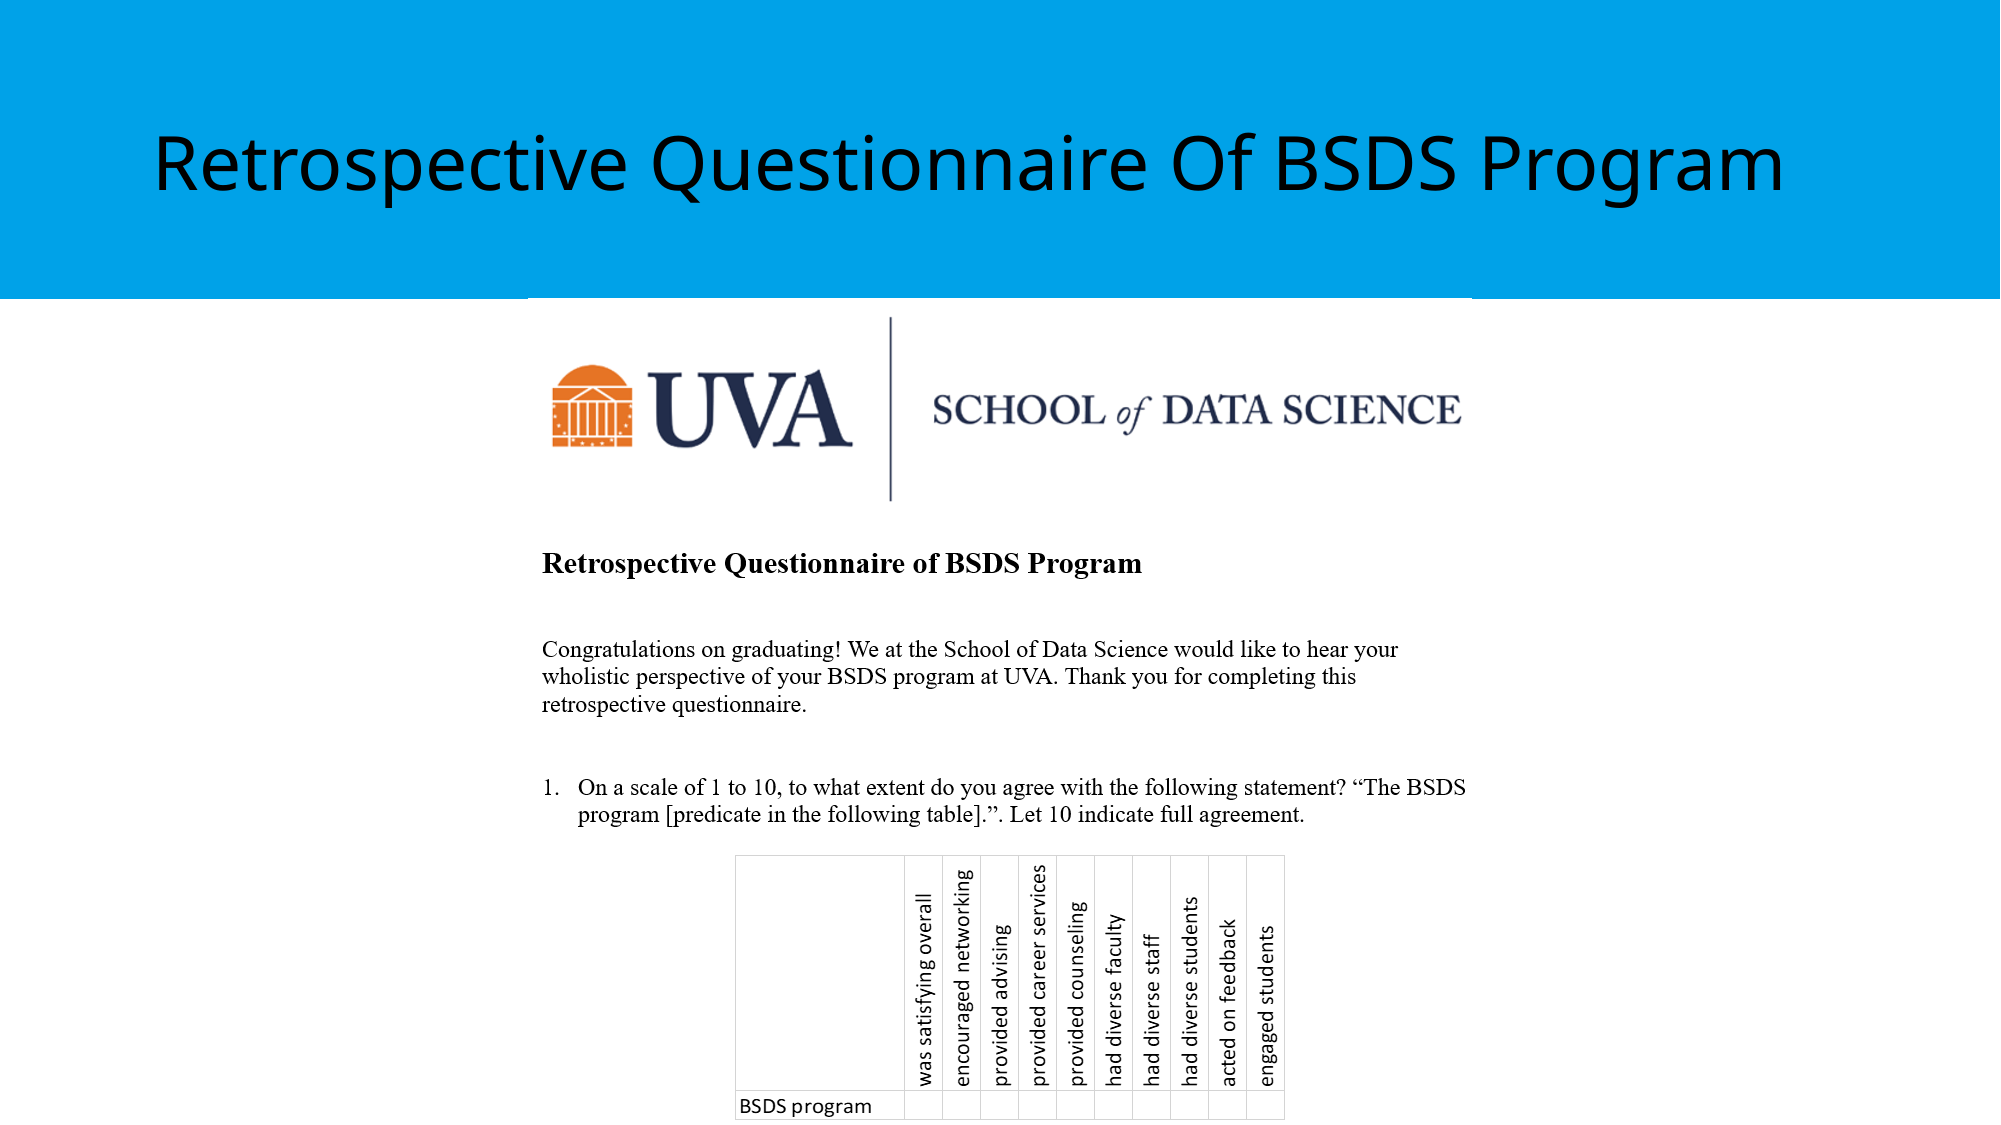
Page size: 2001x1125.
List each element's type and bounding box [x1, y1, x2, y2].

picture [506, 142, 527, 189]
picture [244, 142, 265, 189]
picture [1724, 150, 1779, 189]
picture [1092, 150, 1105, 157]
picture [1021, 150, 1051, 189]
picture [161, 138, 195, 189]
picture [1326, 137, 1357, 189]
picture [538, 151, 542, 189]
picture [1659, 150, 1672, 157]
picture [551, 151, 585, 189]
picture [1558, 150, 1593, 189]
picture [715, 151, 747, 189]
picture [932, 150, 963, 189]
picture [1085, 151, 1092, 189]
picture [1175, 137, 1222, 189]
picture [276, 151, 283, 189]
picture [348, 150, 374, 189]
picture [1538, 150, 1551, 157]
picture [1679, 150, 1709, 189]
picture [387, 150, 420, 207]
picture [430, 150, 462, 189]
picture [978, 150, 1009, 189]
picture [1603, 150, 1636, 207]
picture [1652, 151, 1659, 189]
picture [1066, 151, 1070, 189]
picture [528, 299, 1472, 1125]
picture [835, 142, 856, 189]
picture [592, 150, 624, 189]
picture [655, 137, 702, 201]
picture [1422, 137, 1453, 189]
picture [1487, 138, 1518, 189]
picture [867, 151, 871, 189]
picture [801, 150, 827, 189]
picture [204, 150, 236, 189]
picture [1371, 138, 1411, 189]
picture [1281, 138, 1315, 189]
picture [883, 150, 918, 189]
picture [283, 150, 296, 157]
picture [302, 150, 337, 189]
picture [1531, 151, 1538, 189]
picture [759, 150, 791, 189]
picture [472, 150, 499, 189]
picture [1112, 150, 1144, 189]
picture [1229, 134, 1254, 189]
